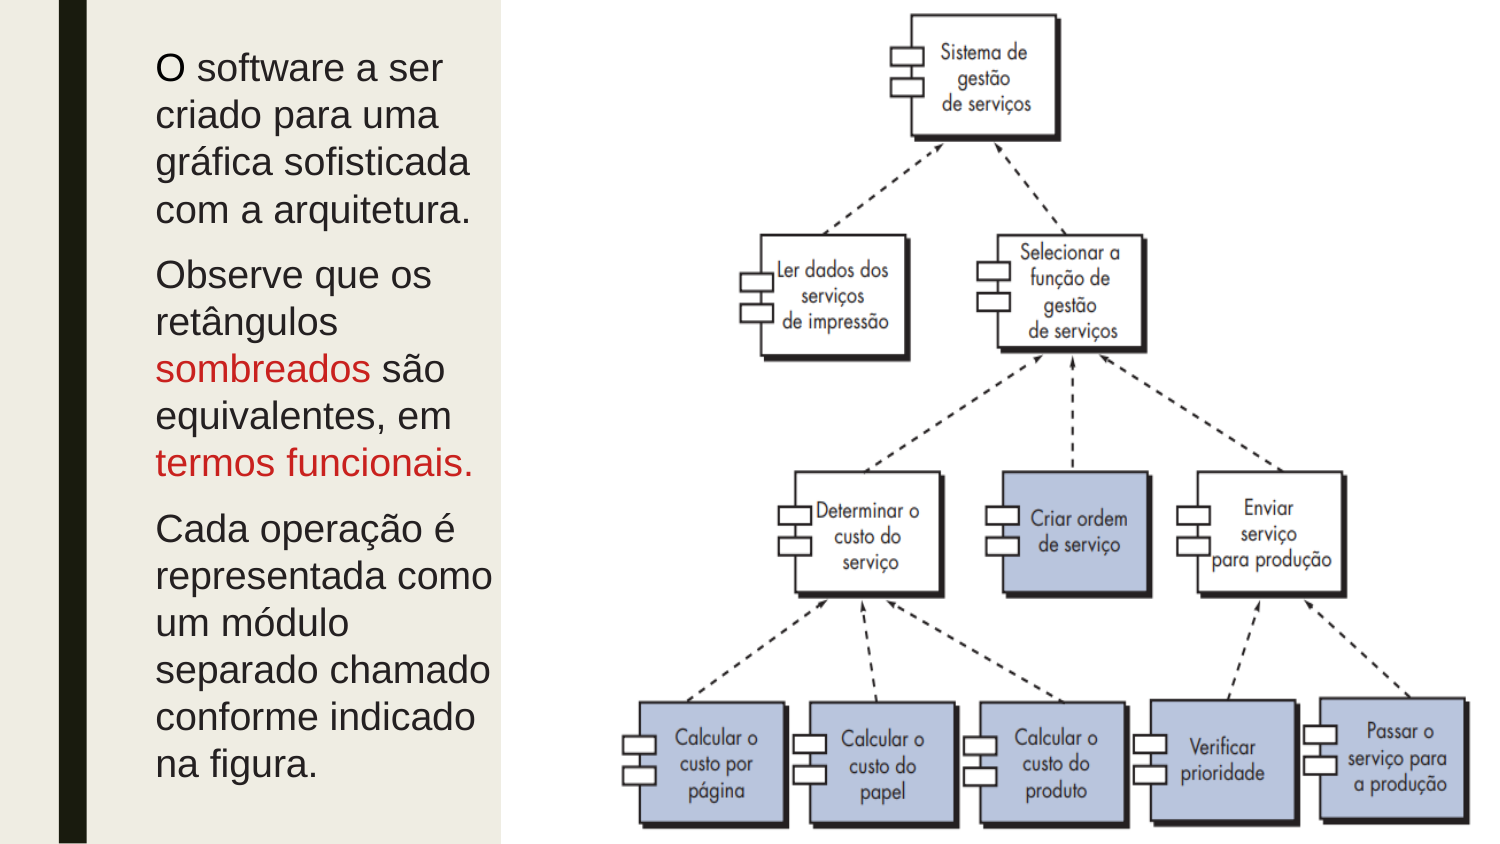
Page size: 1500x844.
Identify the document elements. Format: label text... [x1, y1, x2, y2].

picture [501, 0, 1500, 844]
title Exemplo [75, 33, 496, 175]
list O software a ser criado para uma gráfica sofisticada com a arquitetura. Observe que os retângulos sombreados são equivalentes, em termos funcionais. Cada operação é representada como um módulo separado chamado conforme indicado na figura. [118, 42, 494, 827]
